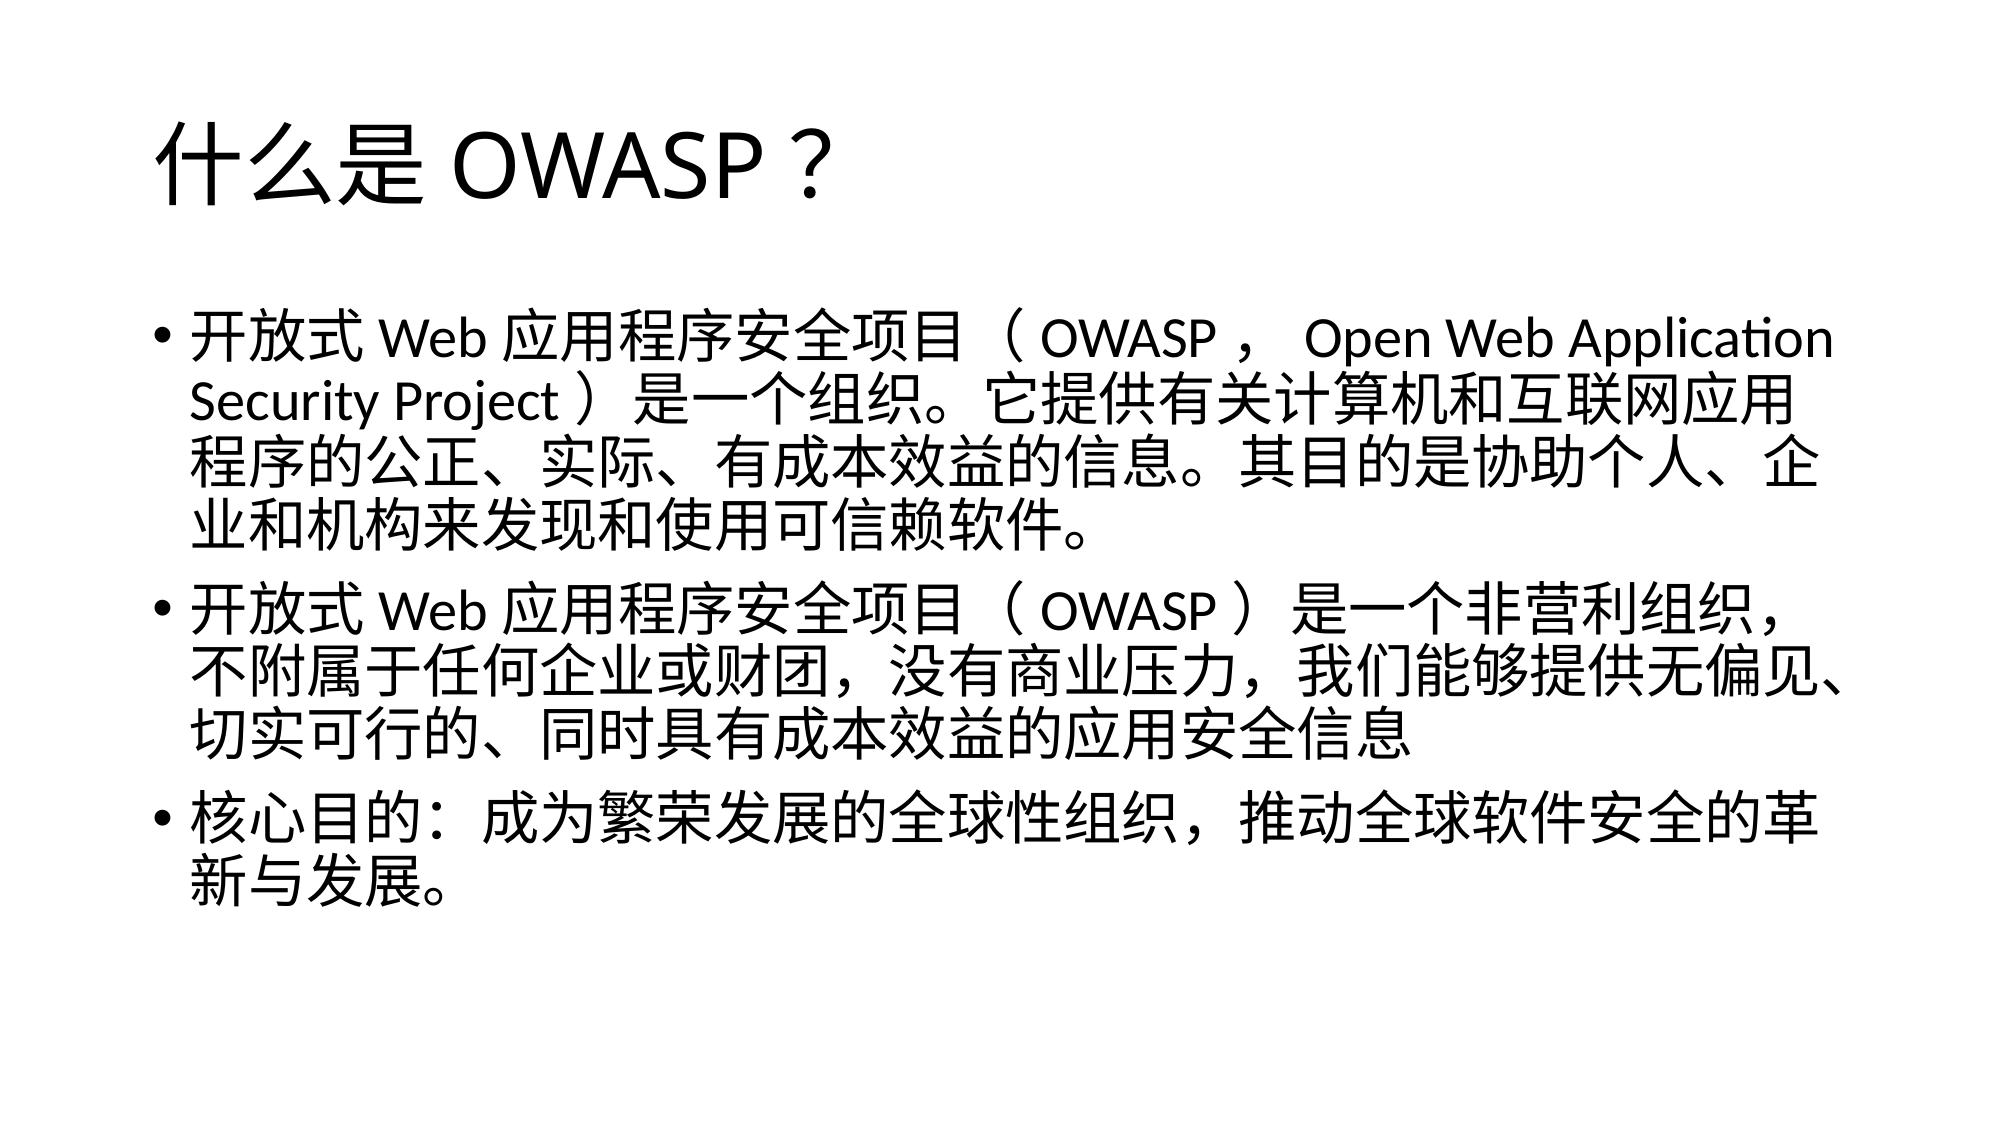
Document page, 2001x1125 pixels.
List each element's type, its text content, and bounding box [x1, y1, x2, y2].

title 什么是OWASP？ [137, 59, 1863, 278]
list 开放式Web应用程序安全项目（OWASP，Open Web Application Security Project）是一个组织。它提供有关计算机和互联网应用程序的公正、实际、有成本效益的信息。其目的是协助个人、企业和机构来发现和使用可信赖软件。 开放式Web应用程序安全项目（OWASP）是一个非营利组织，不附属于任何企业或财团，没有商业压力，我们能够提供无偏见、切实可行的、同时具有成本效益的应用安全信息 核心目的：成为繁荣发展的全球性组织，推动全球软件安全的革新与发展。 [137, 299, 1863, 1014]
